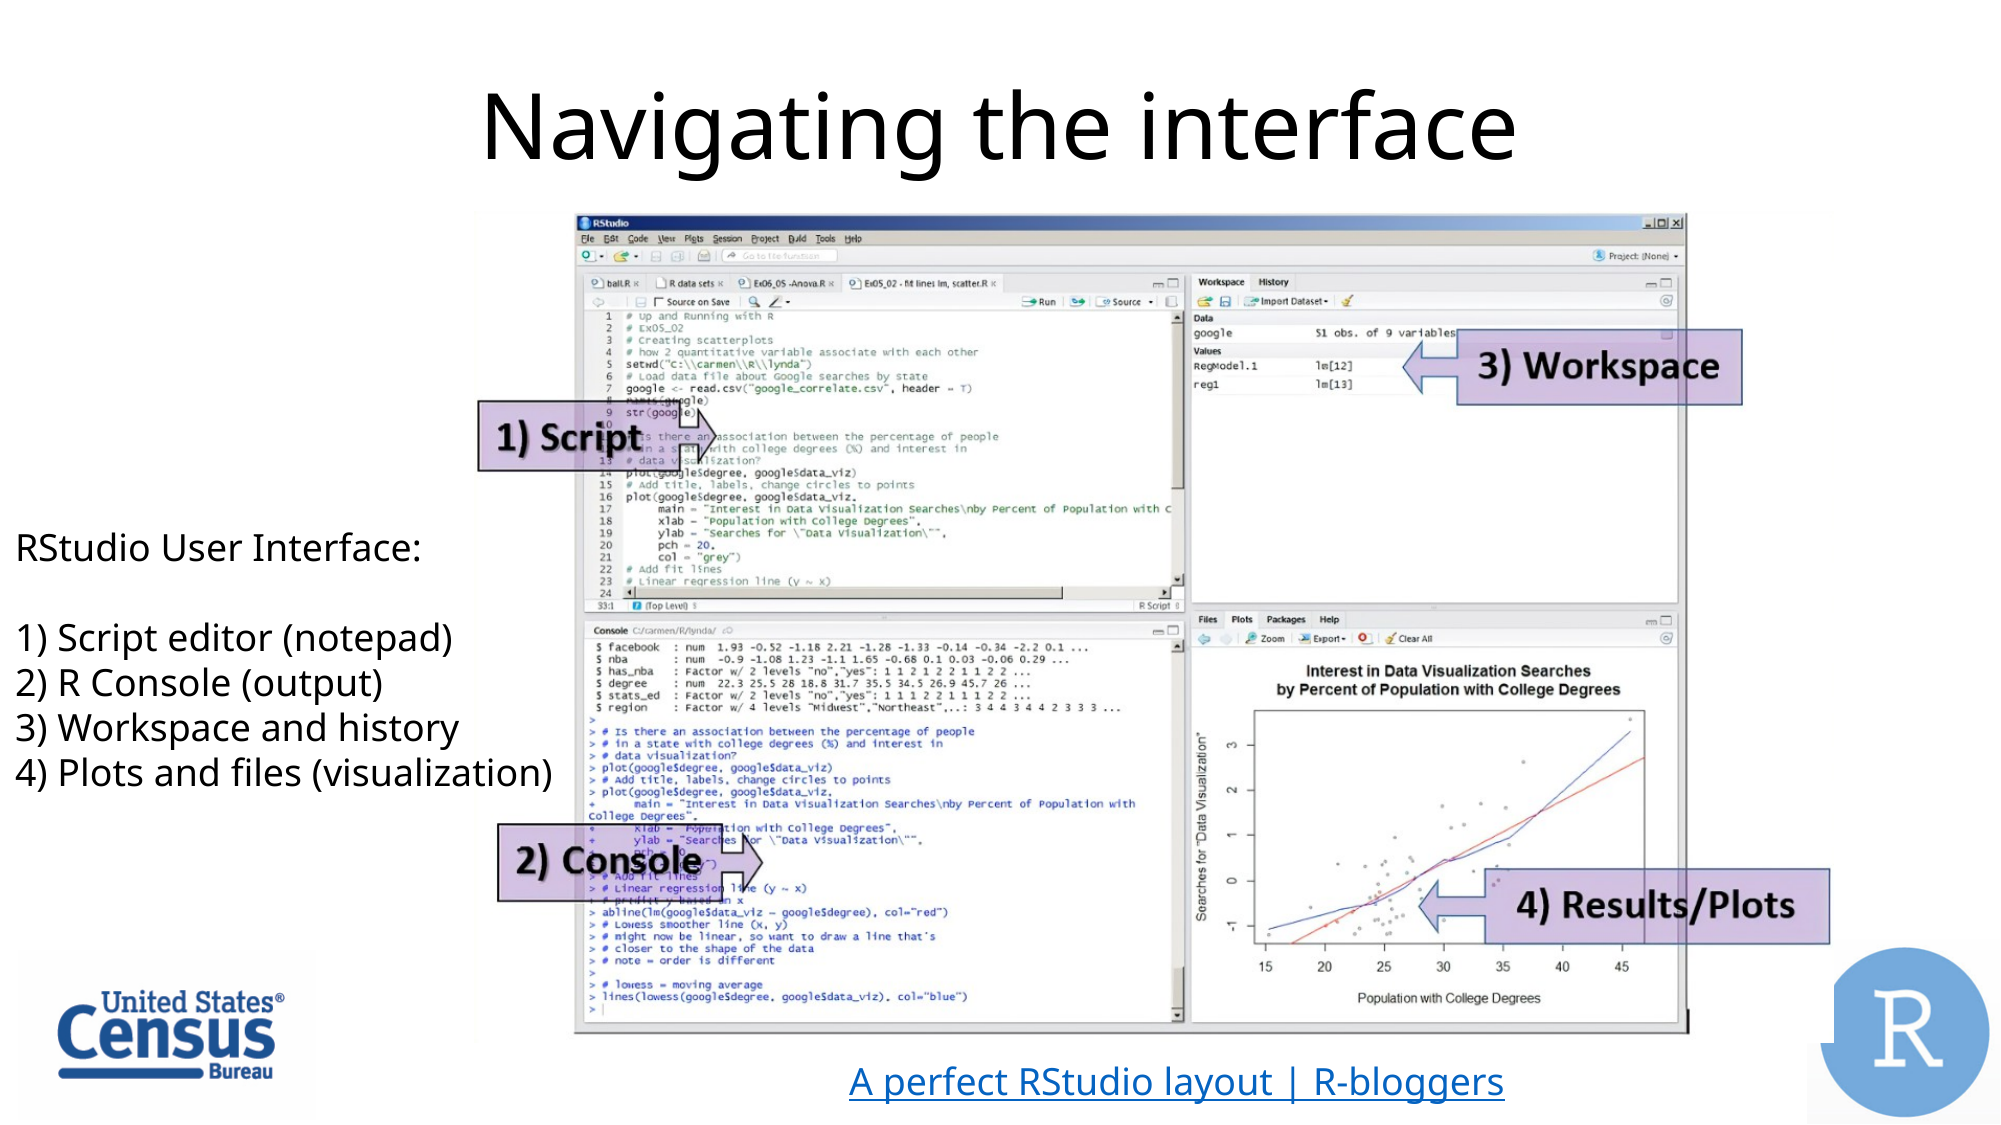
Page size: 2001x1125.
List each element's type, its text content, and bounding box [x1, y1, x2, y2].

slide_number 4 [1412, 1043, 1807, 1103]
text_box RStudio User Interface: 1) Script editor (notepad) 2) R Console (output) 3) Workspace and history 4) Plots and files (visualization) [0, 516, 474, 801]
picture [18, 950, 316, 1120]
title Navigating the interface [137, 21, 1863, 239]
text_box A perfect RStudio layout | R-bloggers [834, 1050, 1520, 1117]
picture [474, 211, 2000, 1124]
